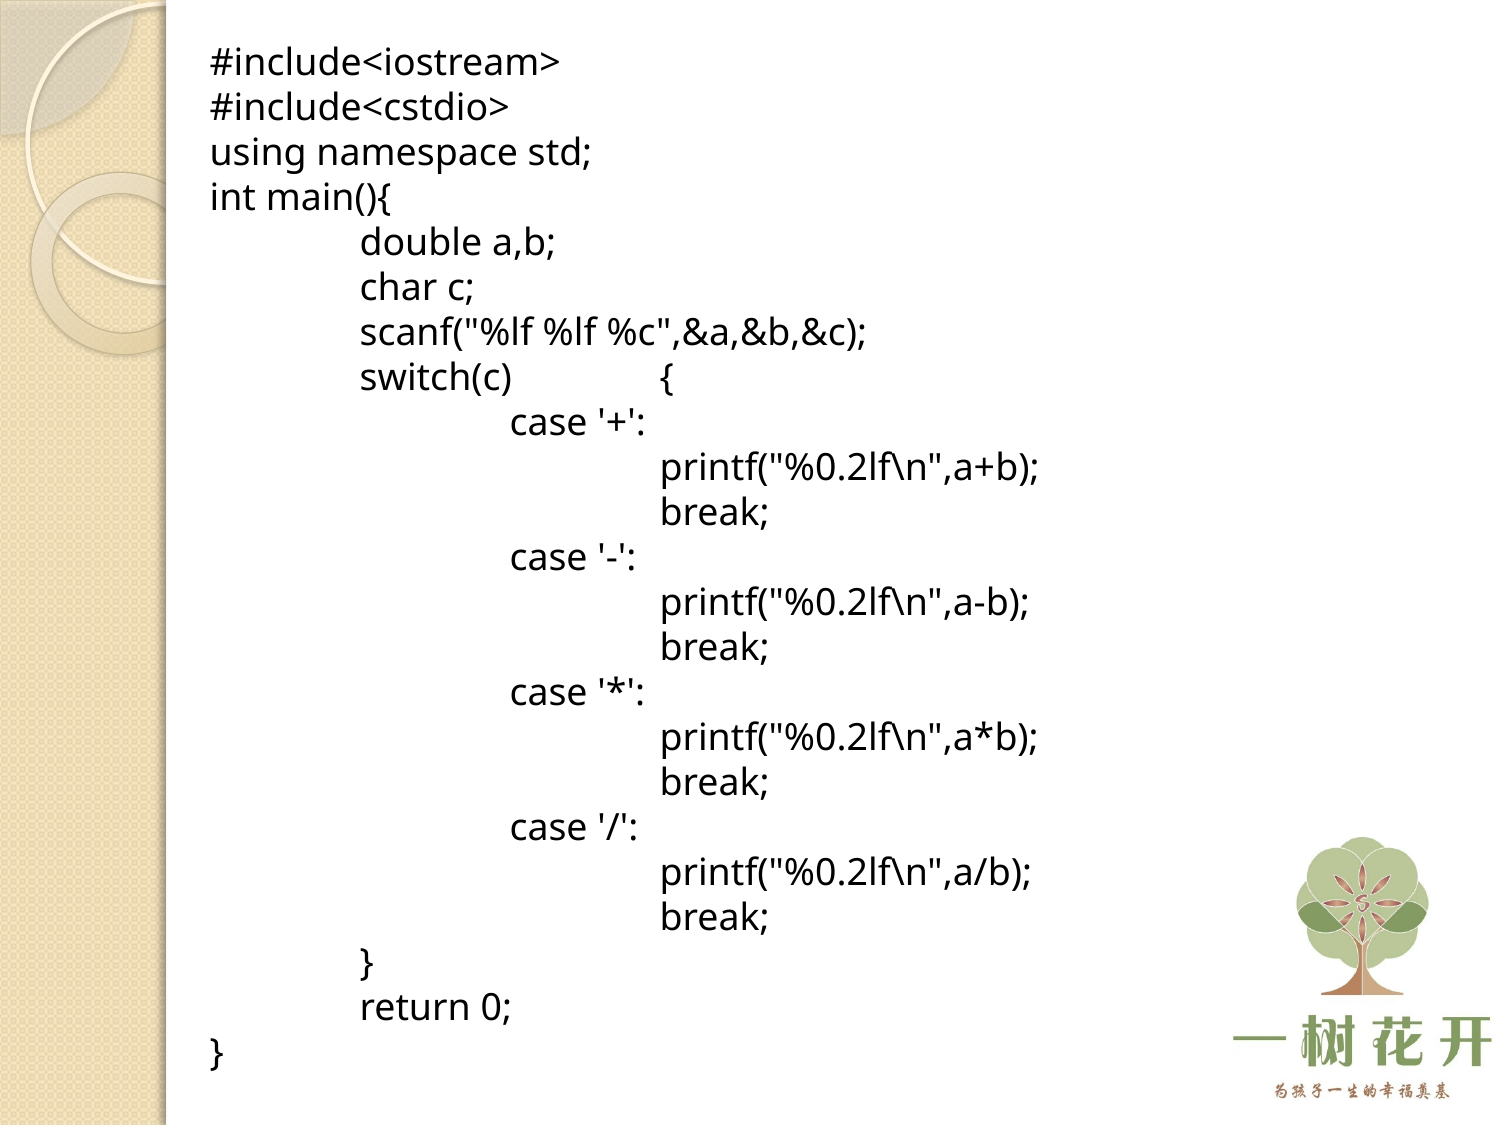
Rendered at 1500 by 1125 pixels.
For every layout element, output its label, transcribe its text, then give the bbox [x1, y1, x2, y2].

text_box #include<iostream> #include<cstdio> using namespace std; int main(){ double a,b; char c; scanf("%lf %lf %c",&a,&b,&c); switch(c) { case '+': printf("%0.2lf\n",a+b); break; case '-': printf("%0.2lf\n",a-b); break; case '*': printf("%0.2lf\n",a*b); break; case '/': printf("%0.2lf\n",a/b); break; } return 0; } [194, 30, 1208, 1081]
picture [1223, 826, 1500, 1125]
